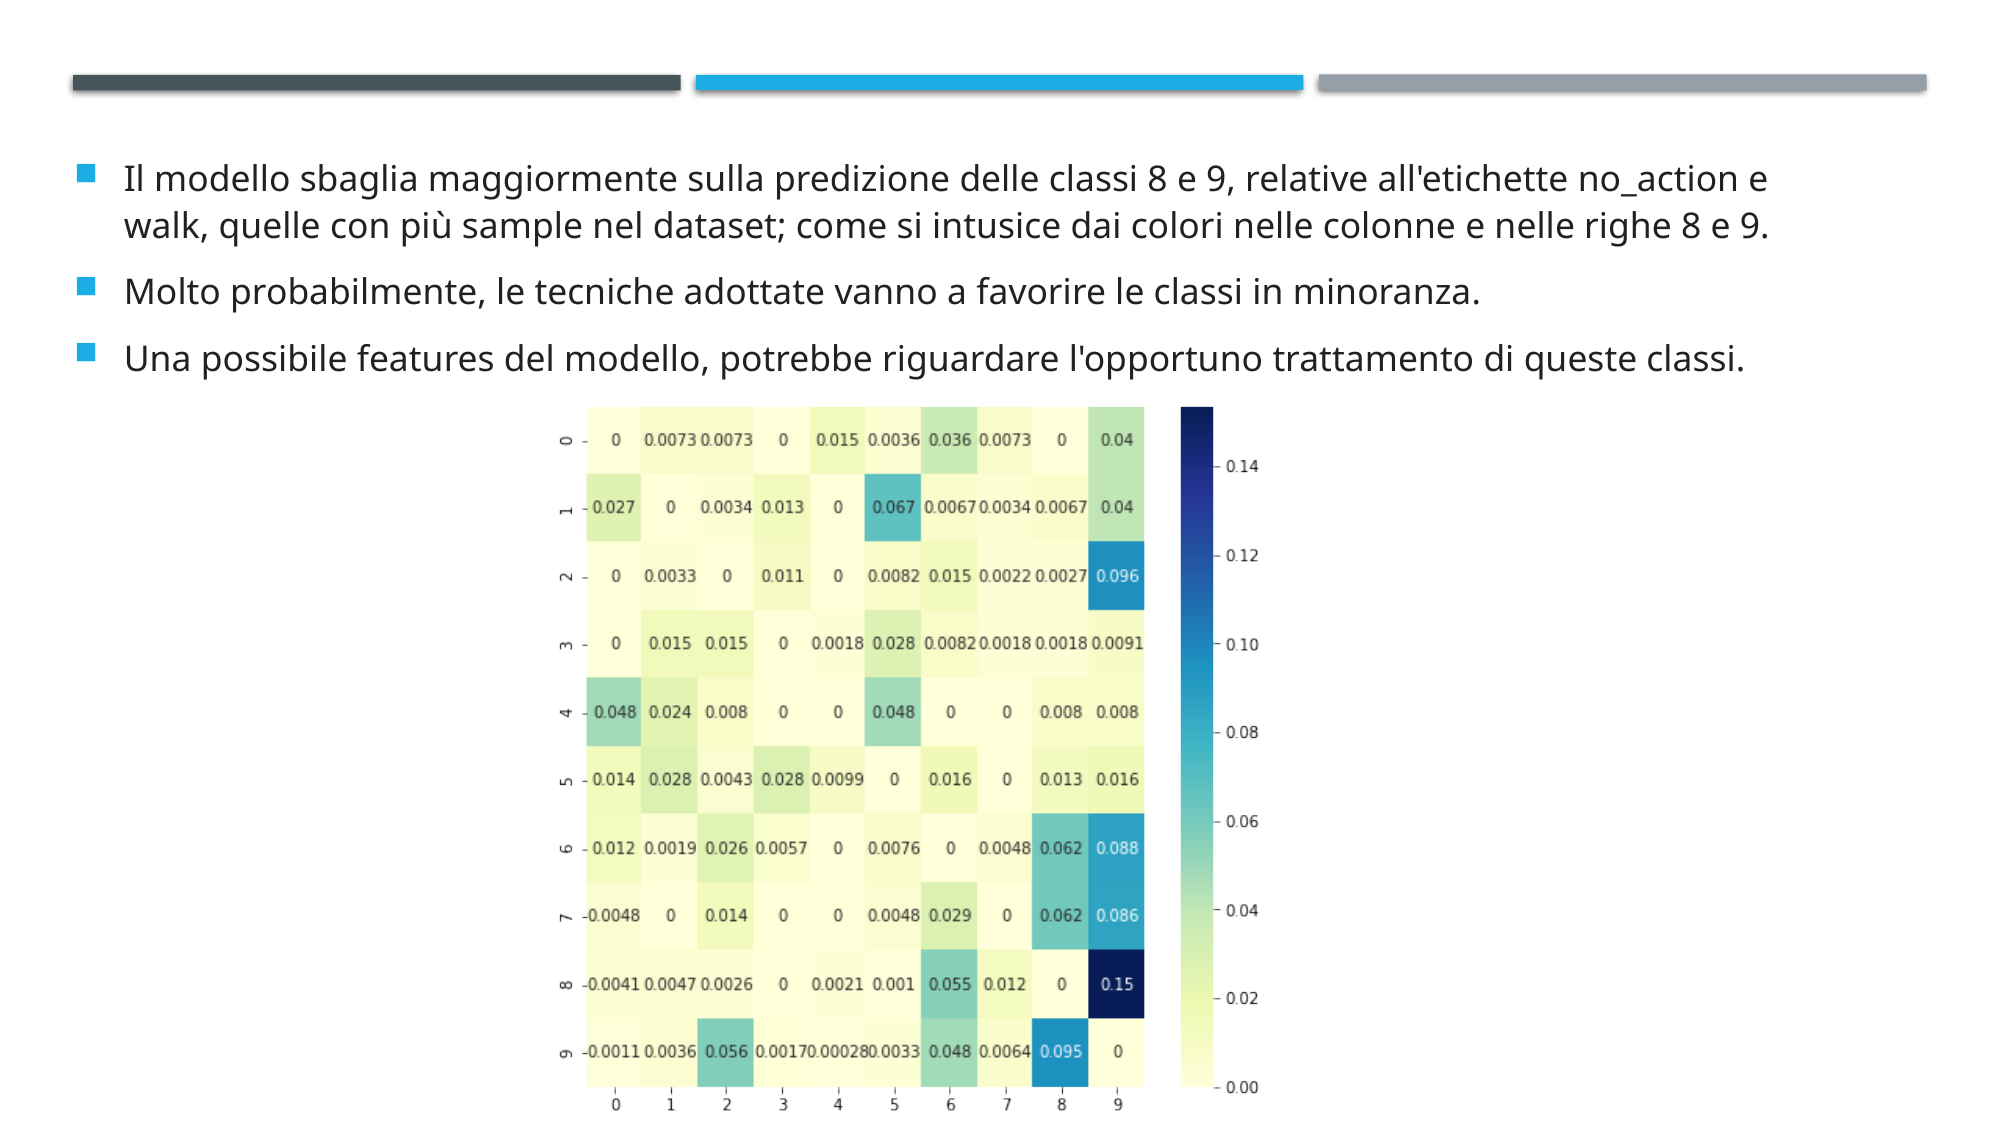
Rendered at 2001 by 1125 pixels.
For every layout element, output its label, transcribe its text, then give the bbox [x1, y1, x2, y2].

list Il modello sbaglia maggiormente sulla predizione delle classi 8 e 9, relative all'etichette no_action e walk, quelle con più sample nel dataset; come si intusice dai colori nelle colonne e nelle righe 8 e 9. Molto probabilmente, le tecniche adottate vanno a favorire le classi in minoranza. Una possibile features del modello, potrebbe riguardare l'opportuno trattamento di queste classi. [58, 0, 1868, 597]
picture [548, 396, 1271, 1125]
